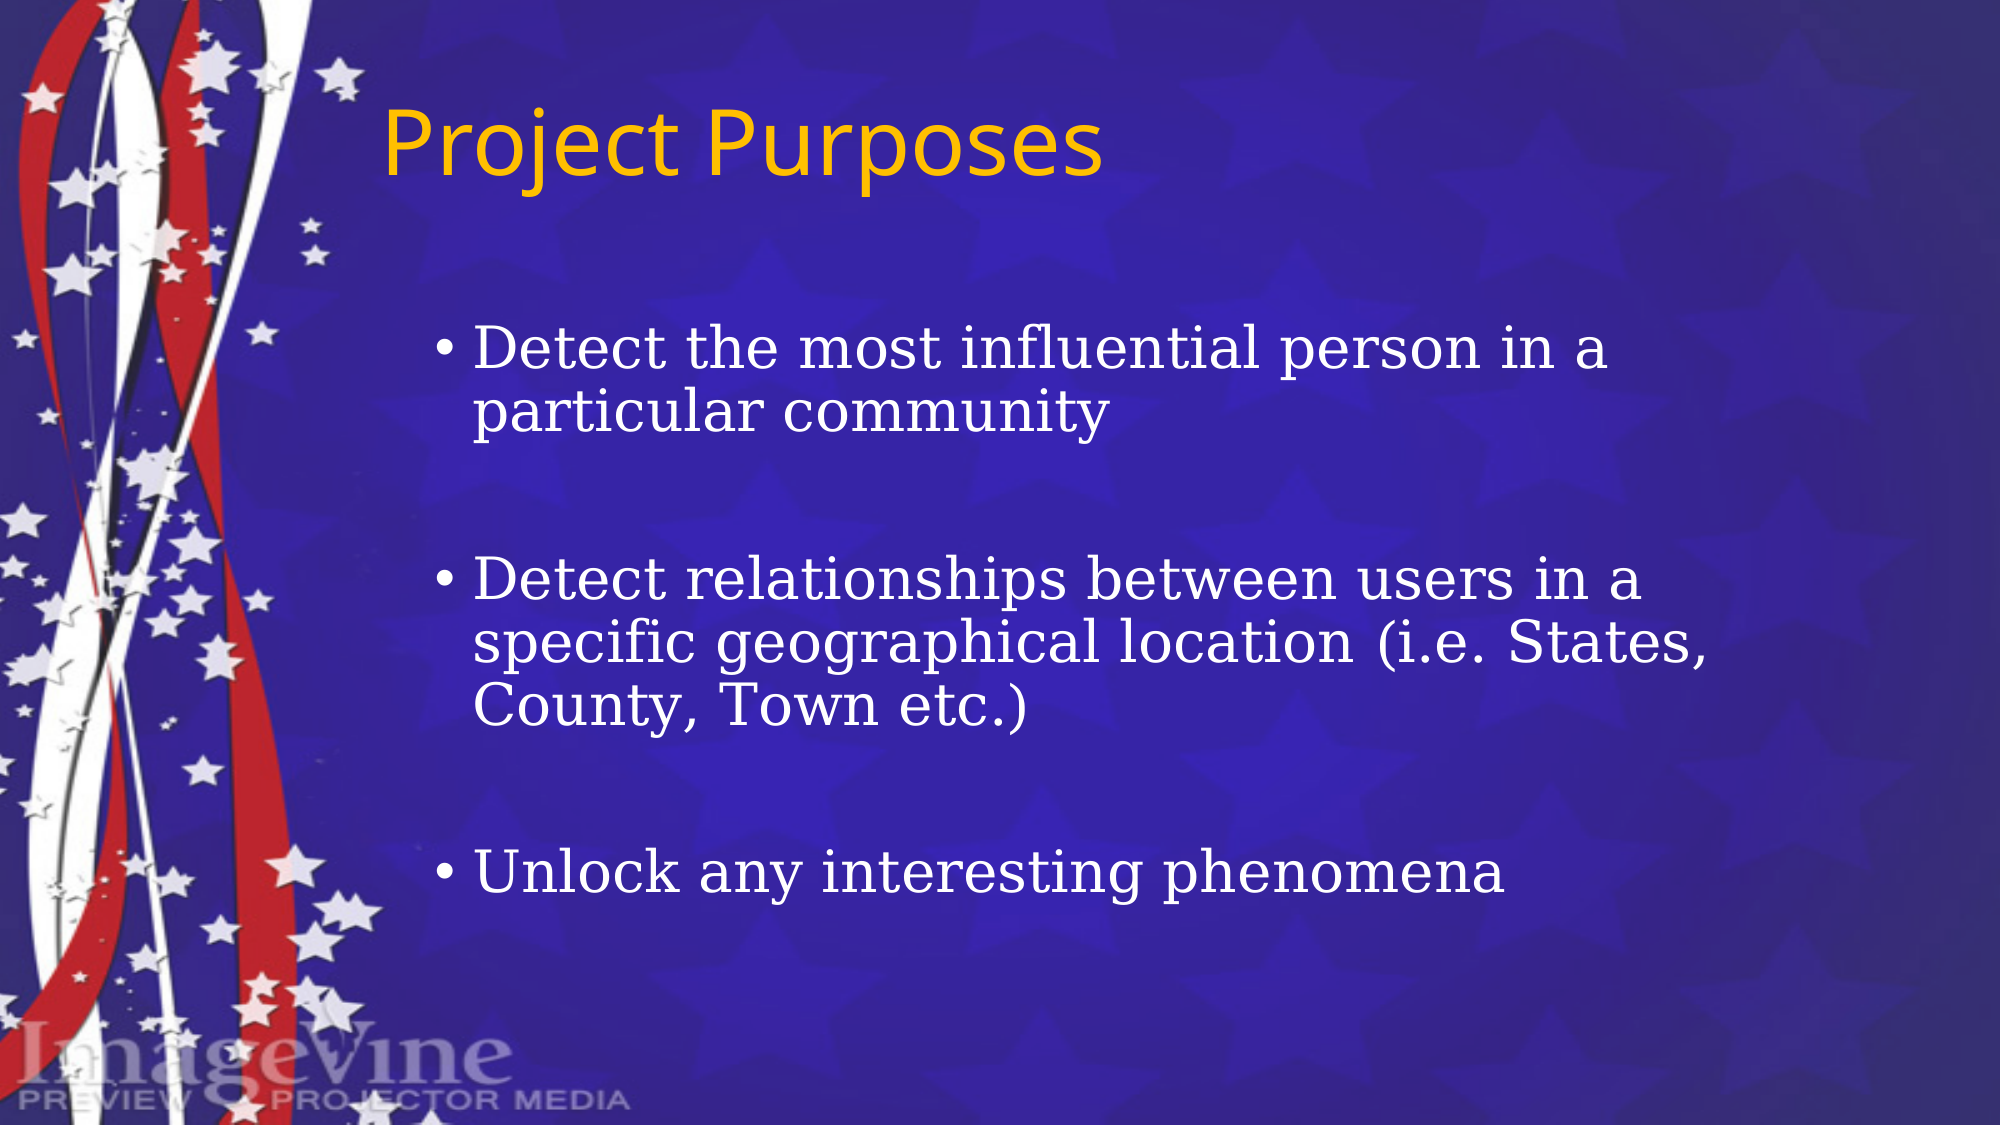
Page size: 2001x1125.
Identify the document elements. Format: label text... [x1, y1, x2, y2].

list Detect the most influential person in a particular community Detect relationships between users in a specific geographical location (i.e. States, County, Town etc.) Unlock any interesting phenomena [419, 310, 1825, 1025]
title Project Purposes [365, 37, 2000, 255]
